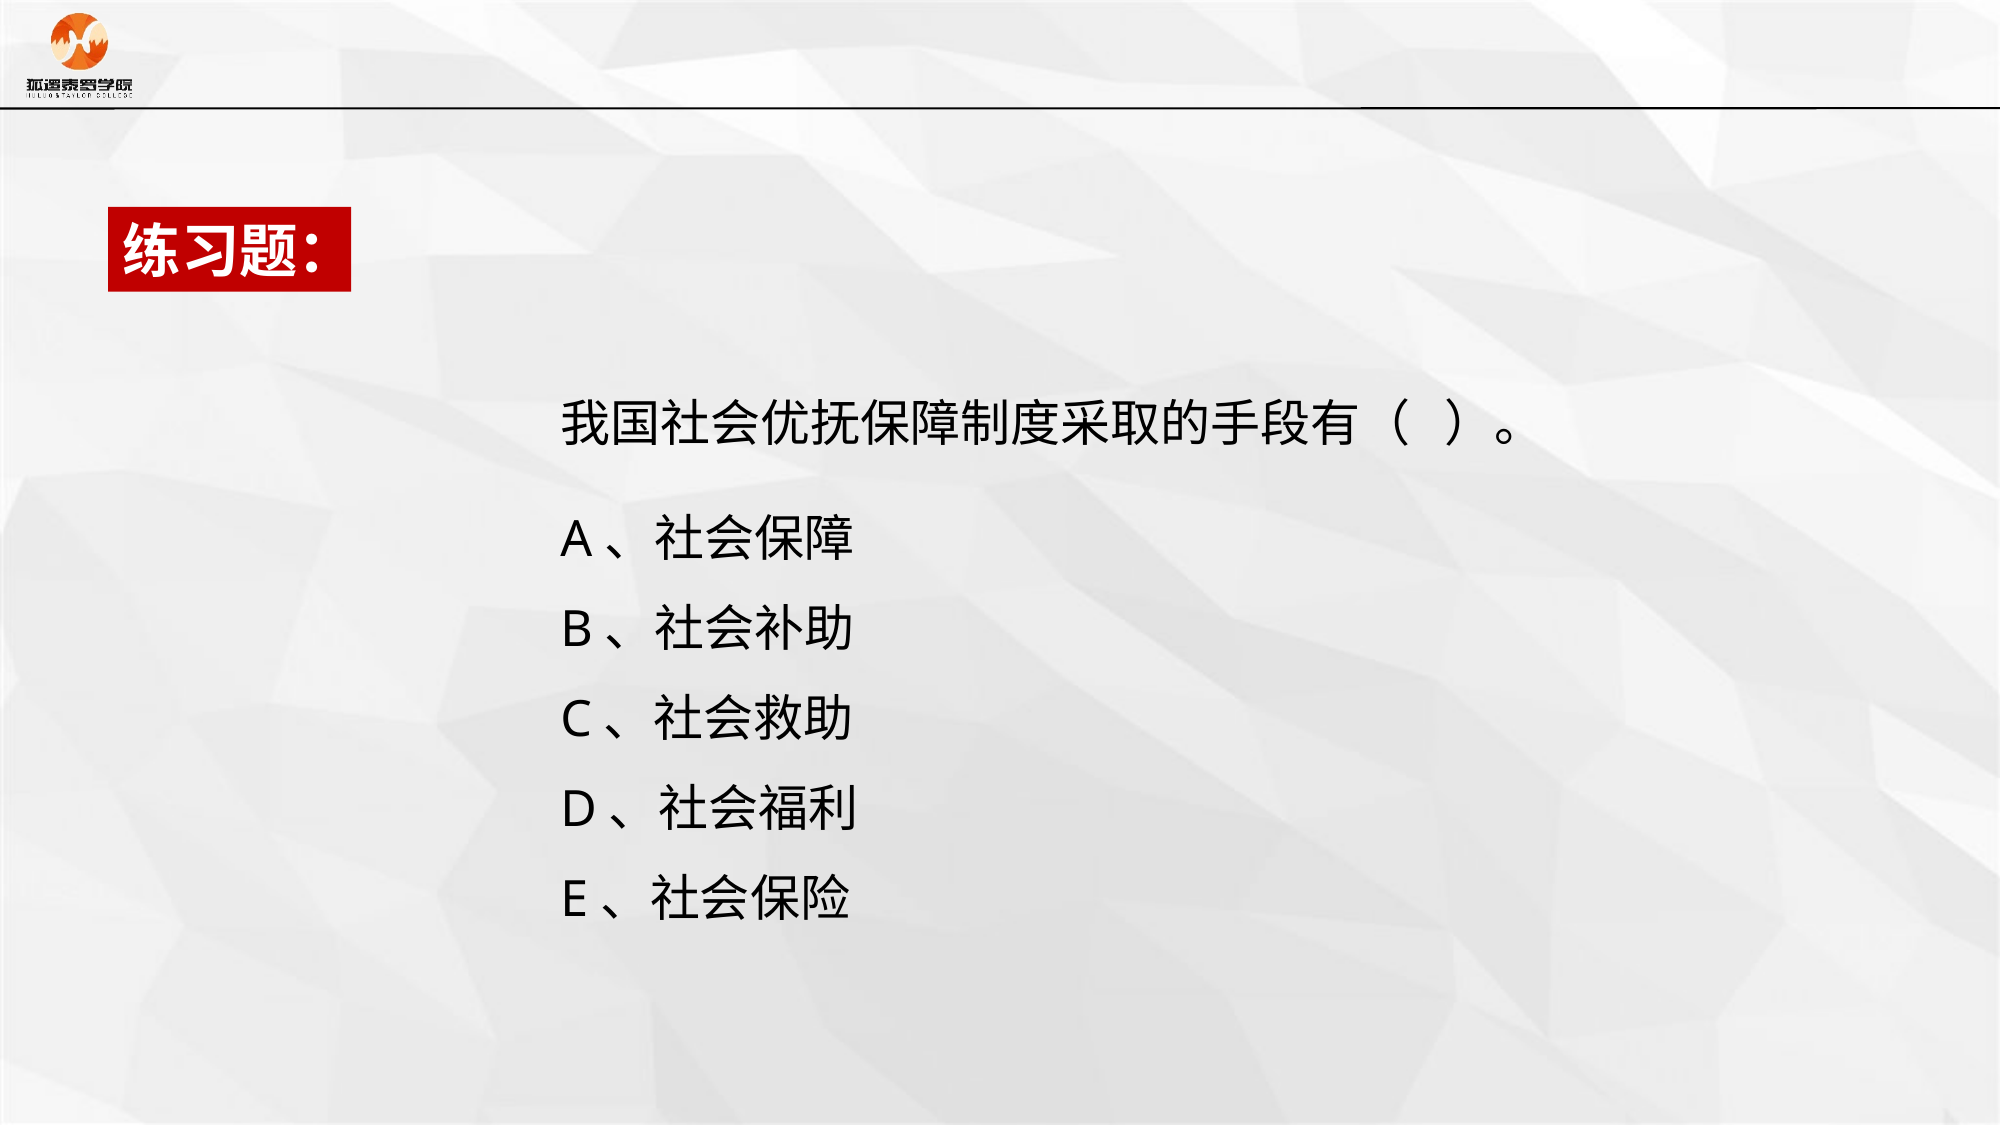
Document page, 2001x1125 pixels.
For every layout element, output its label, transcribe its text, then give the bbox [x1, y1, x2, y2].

text_box 练习题： [108, 206, 352, 292]
subtitle 我国社会优抚保障制度采取的手段有（ ）。 A、社会保障 B、社会补助 C、社会救助 D、社会福利 E、社会保险 [545, 322, 1585, 967]
picture [4, 0, 154, 111]
